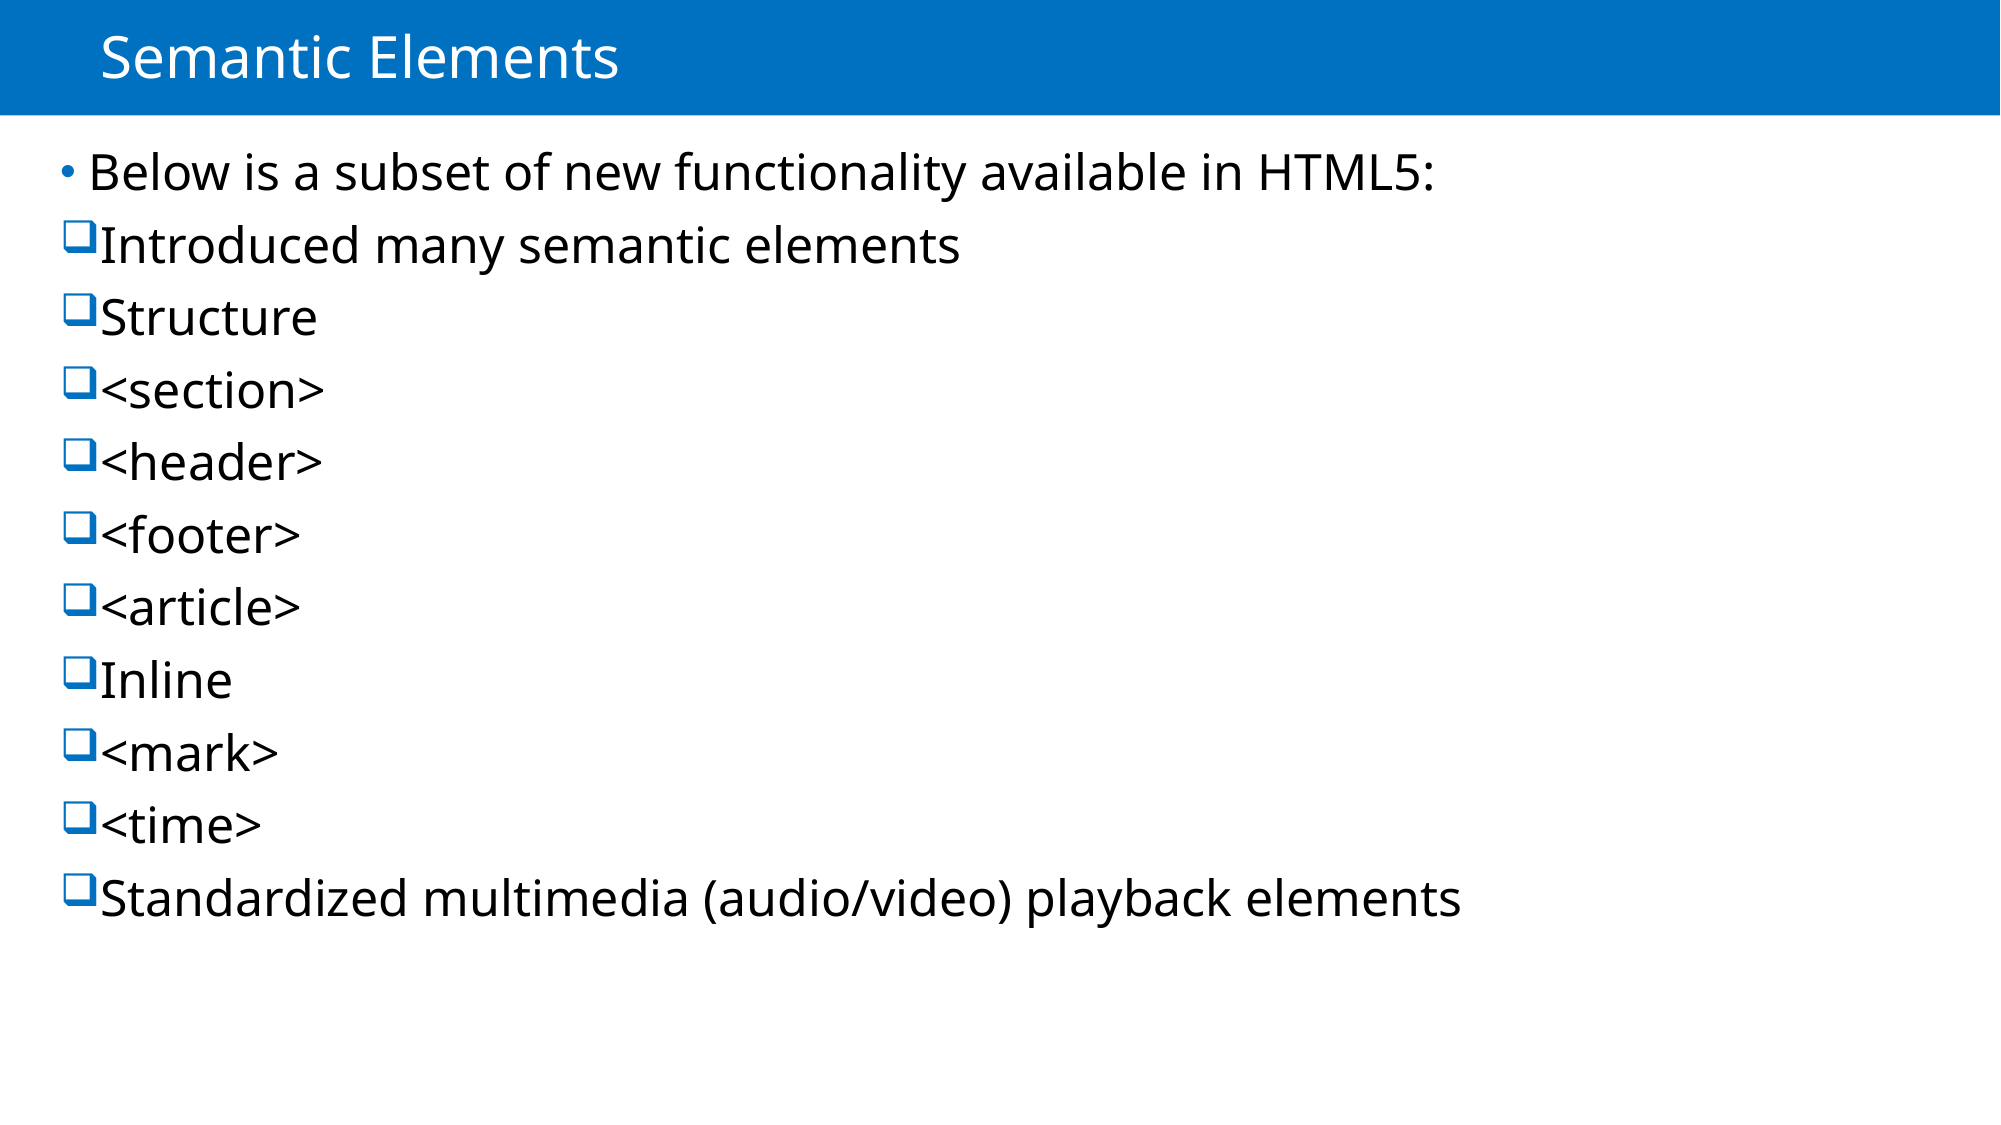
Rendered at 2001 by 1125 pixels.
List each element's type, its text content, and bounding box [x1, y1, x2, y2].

title Semantic Elements [100, 0, 1802, 122]
list Below is a subset of new functionality available in HTML5: Introduced many semantic elements Structure <section> <header> <footer> <article> Inline <mark> <time> Standardized multimedia (audio/video) playback elements [59, 140, 1877, 1013]
